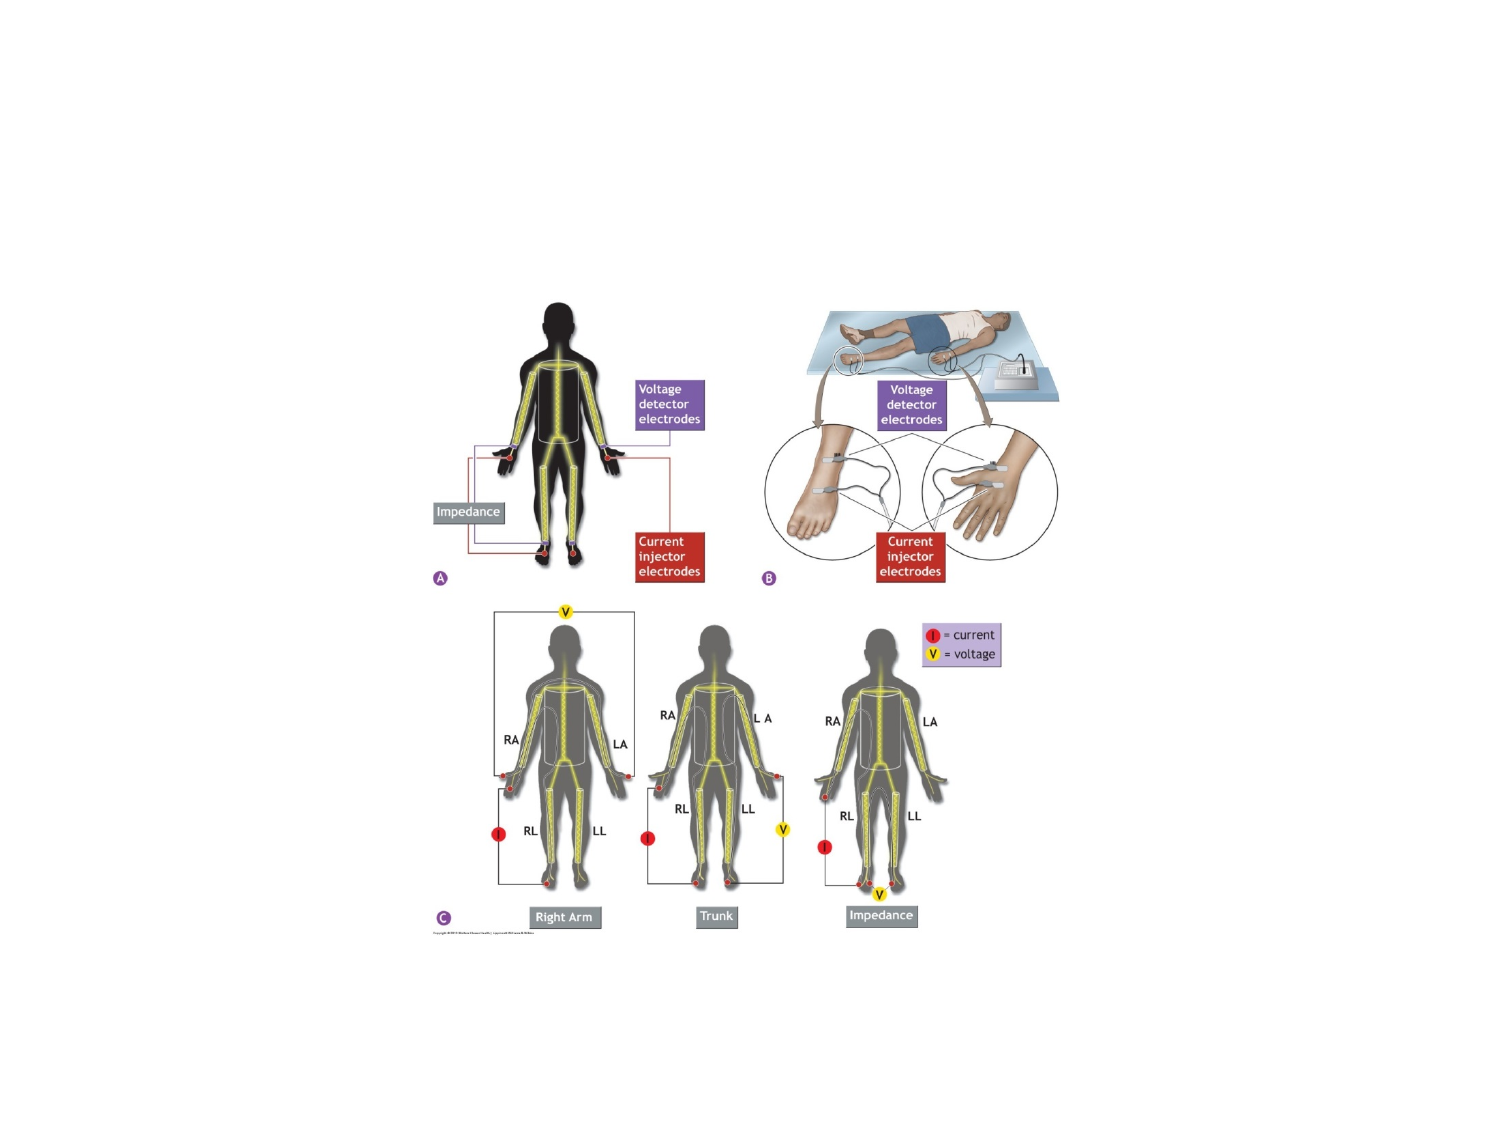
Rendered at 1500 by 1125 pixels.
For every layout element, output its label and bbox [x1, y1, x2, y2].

picture [431, 299, 1061, 936]
